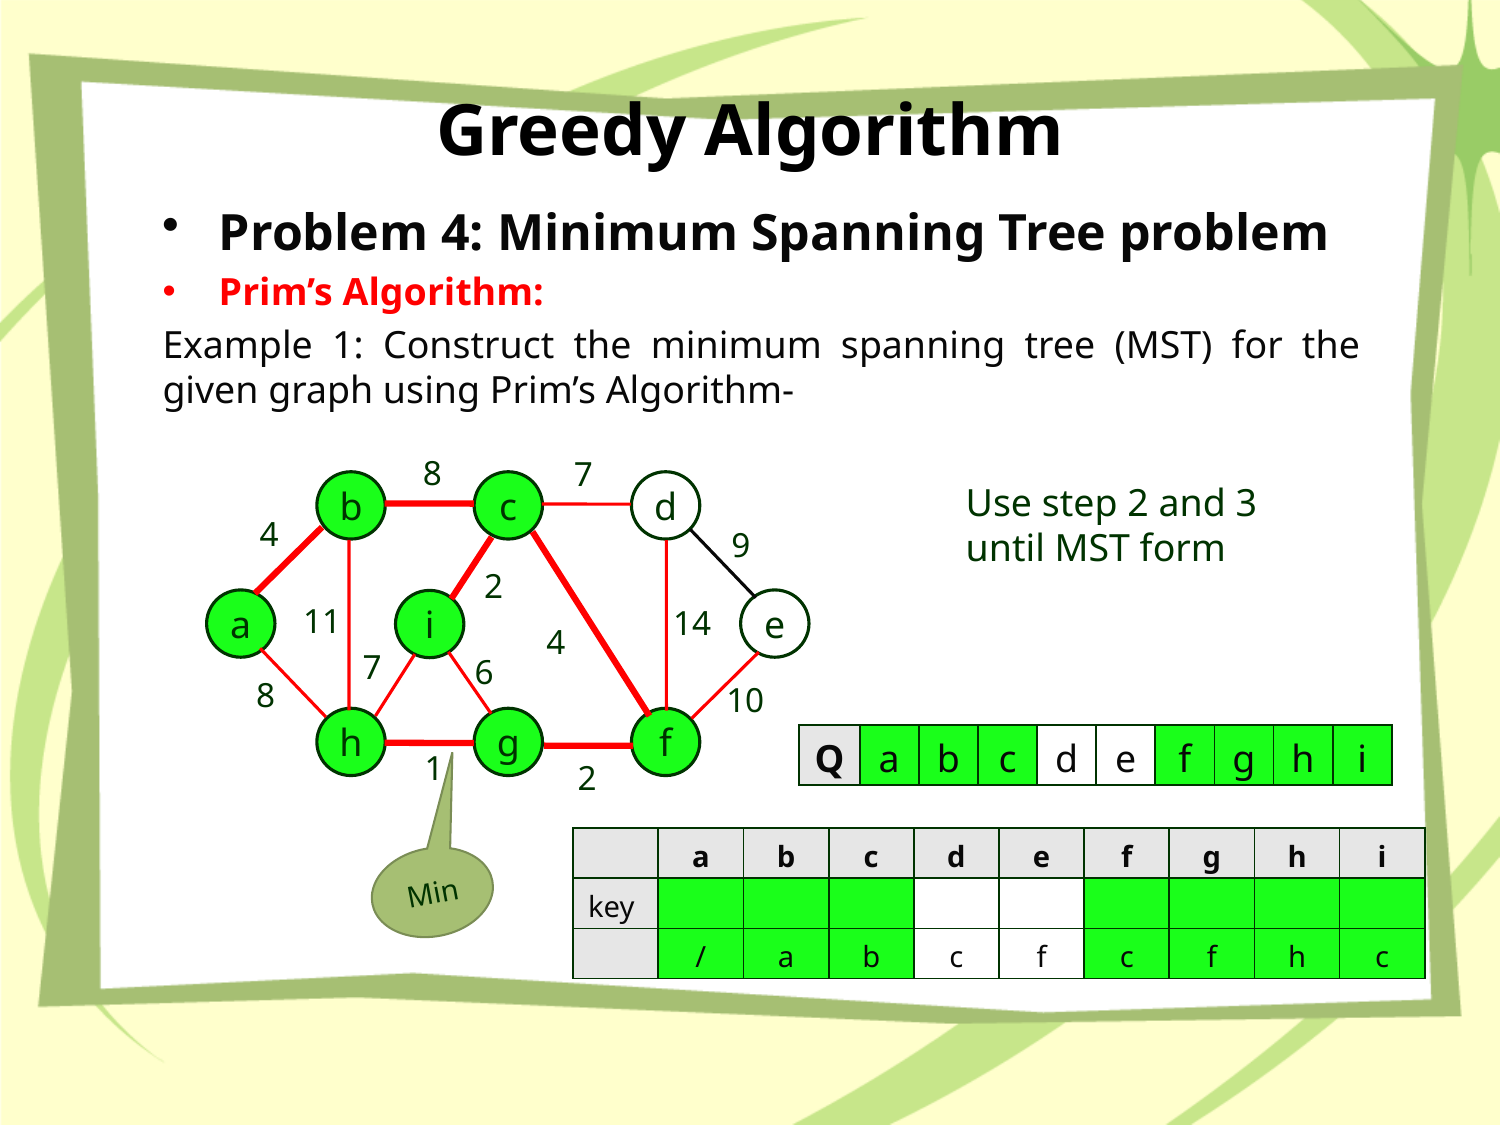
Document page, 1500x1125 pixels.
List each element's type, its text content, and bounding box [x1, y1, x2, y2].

table_header g [1215, 726, 1273, 784]
table_header h [1274, 726, 1332, 784]
table_header i [1334, 726, 1391, 784]
table_header e [1097, 726, 1154, 784]
table_header f [1156, 726, 1214, 784]
text_box Problem 4: Minimum Spanning Tree problem Prim’s Algorithm: Example 1: Construct the minimum spanning tree (MST) for the given graph using Prim’s Algorithm- [147, 193, 1376, 419]
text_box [206, 444, 810, 804]
text_box Min [370, 804, 494, 939]
table_header c [979, 726, 1036, 784]
text_box Use step 2 and 3 until MST form [950, 471, 1341, 576]
picture [0, 0, 1500, 1125]
table_header b [920, 726, 977, 784]
table_header Q [810, 726, 859, 784]
title Greedy Algorithm [75, 68, 1425, 187]
table_header a [861, 726, 918, 784]
table_header d [1038, 726, 1095, 784]
